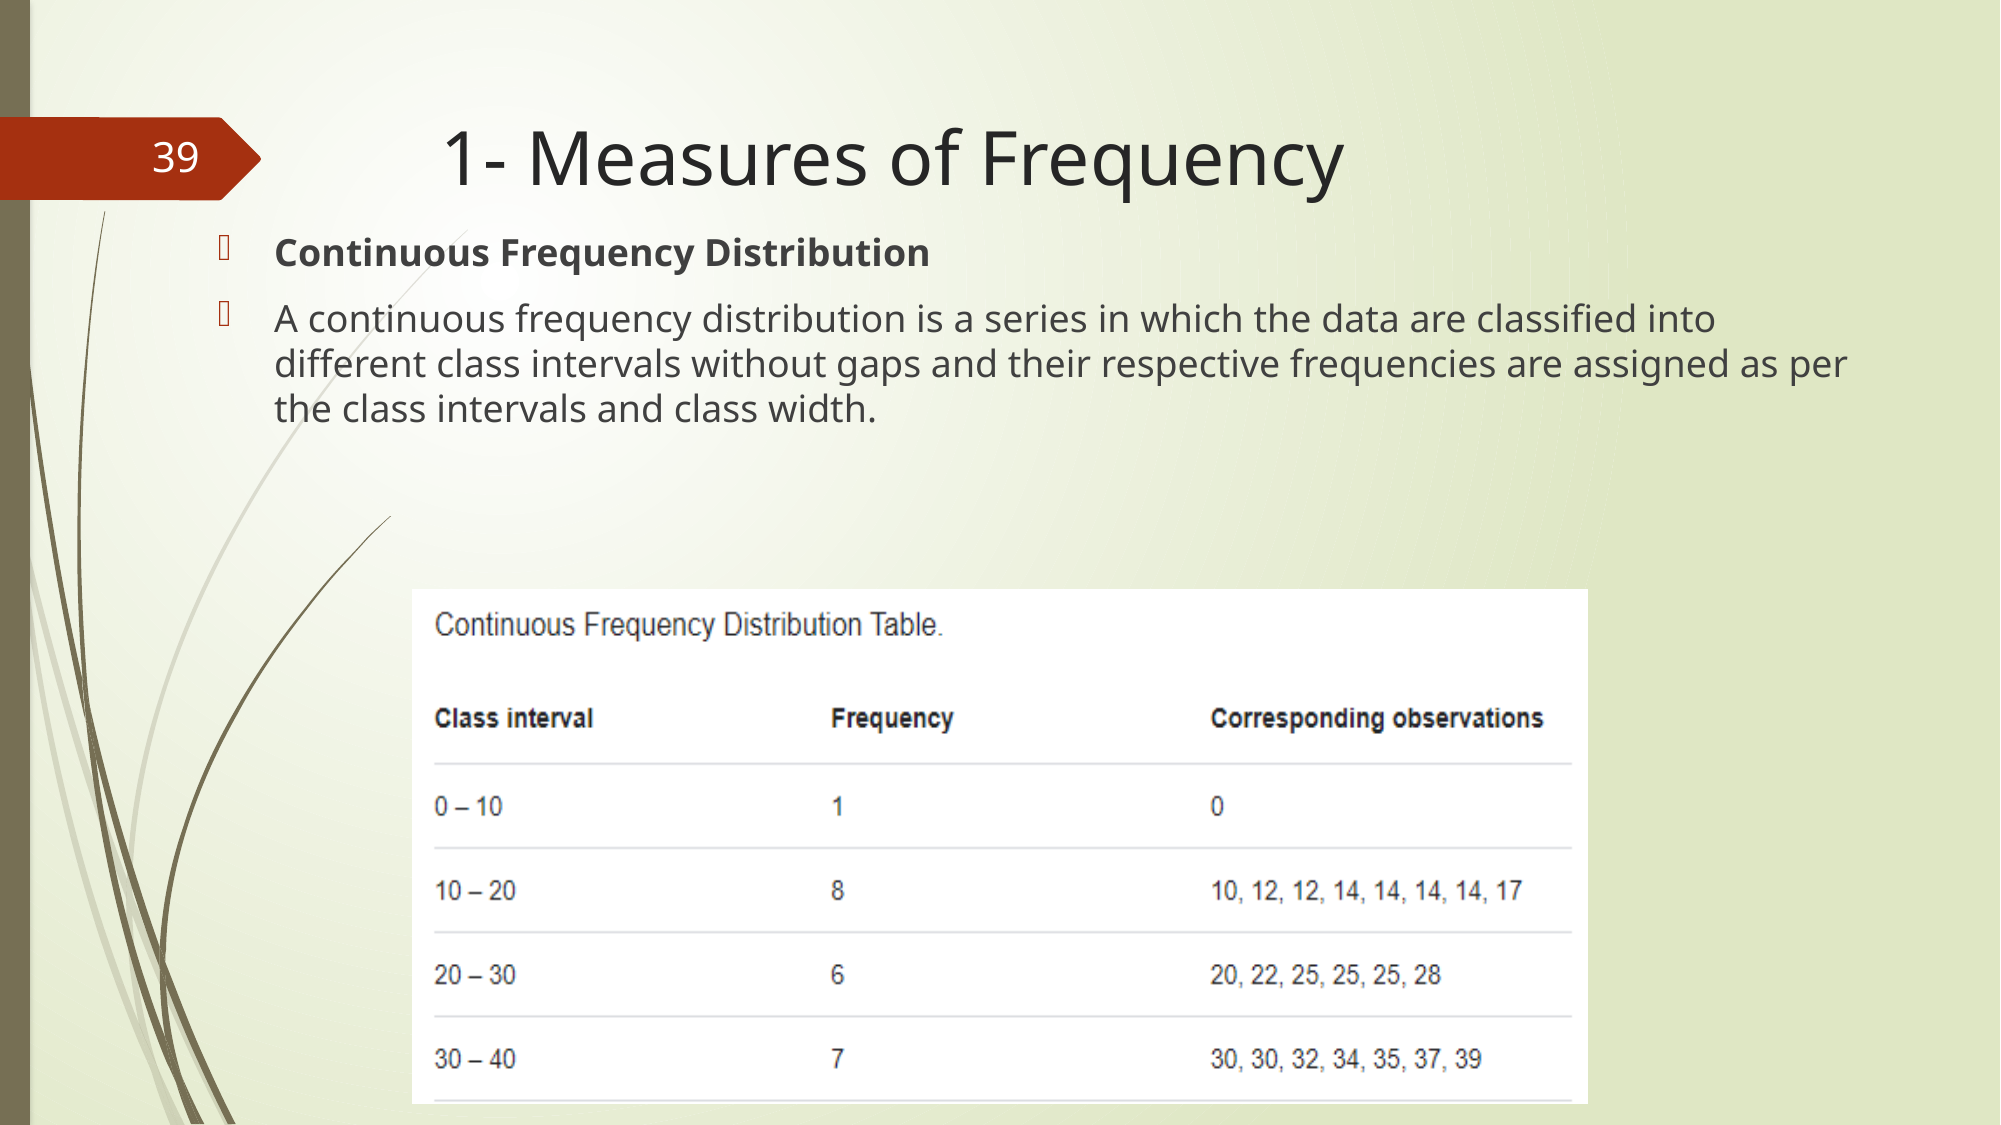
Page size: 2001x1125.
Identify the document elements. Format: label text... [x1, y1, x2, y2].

list Continuous Frequency Distribution A continuous frequency distribution is a series in which the data are classified into different class intervals without gaps and their respective frequencies are assigned as per the class intervals and class width. [202, 221, 1888, 1074]
slide_number 39 [87, 129, 216, 190]
picture [412, 589, 1588, 1105]
title 1- Measures of Frequency [425, 102, 1888, 221]
